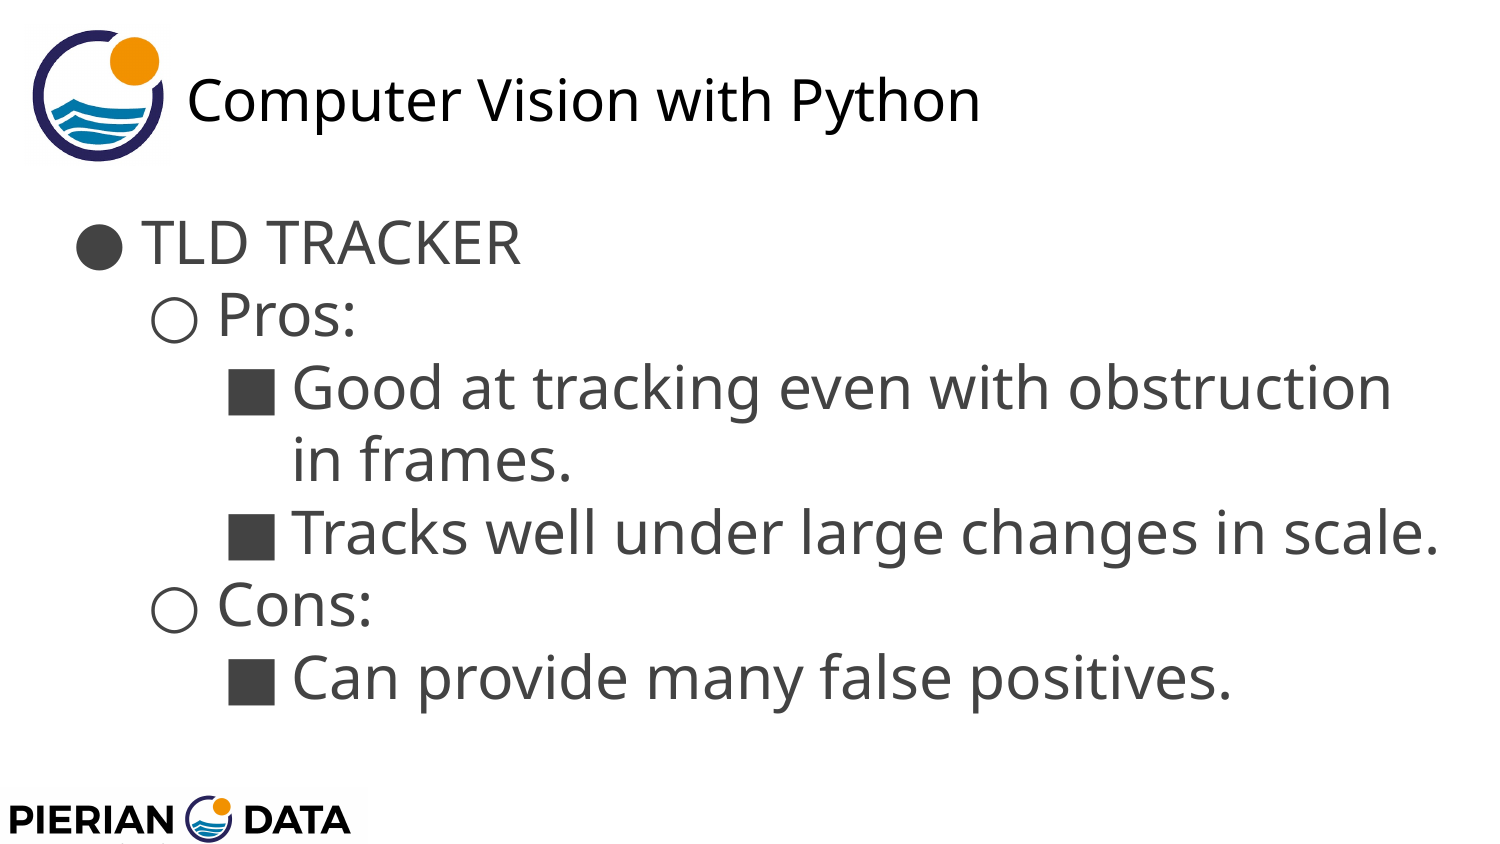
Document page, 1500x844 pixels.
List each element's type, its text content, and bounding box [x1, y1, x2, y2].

picture [0, 787, 368, 844]
list TLD TRACKER Pros: Good at tracking even with obstruction in frames. Tracks well under large changes in scale. Cons: Can provide many false positives. [51, 189, 1476, 750]
title Computer Vision with Python [176, 48, 1449, 143]
picture [24, 24, 172, 167]
